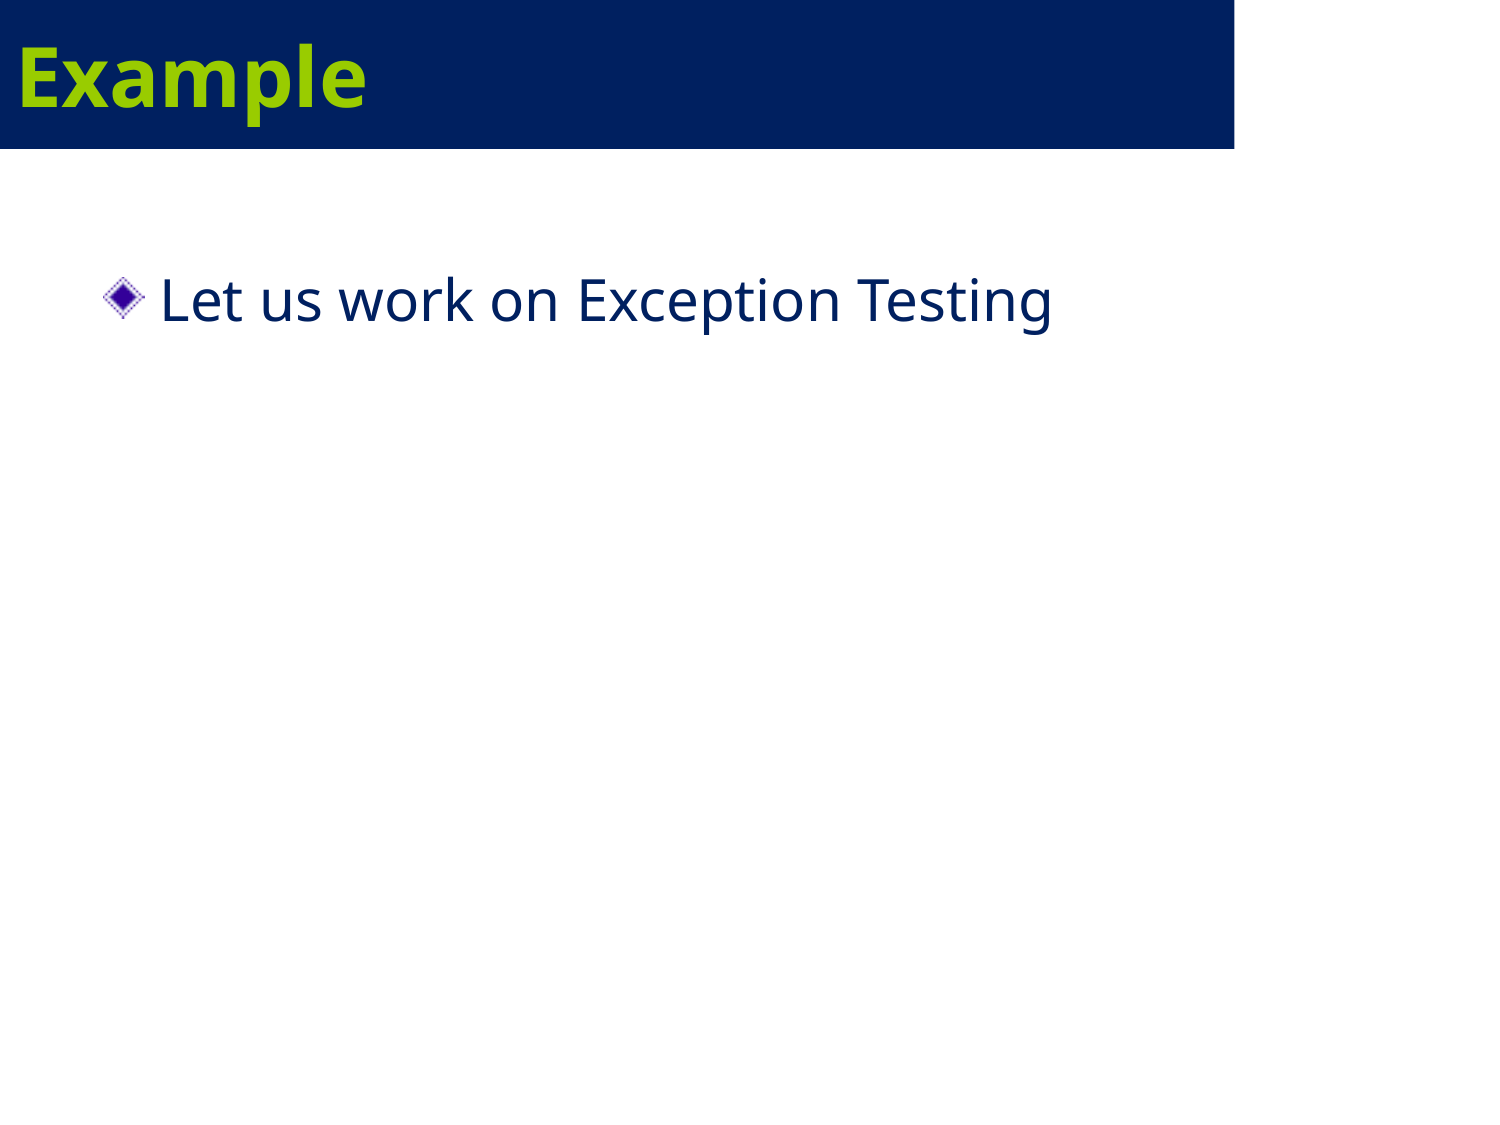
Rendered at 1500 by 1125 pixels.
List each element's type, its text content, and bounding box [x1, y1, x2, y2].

picture [103, 277, 145, 319]
title Example [0, 0, 1235, 149]
list Let us work on Exception Testing [88, 255, 1439, 998]
